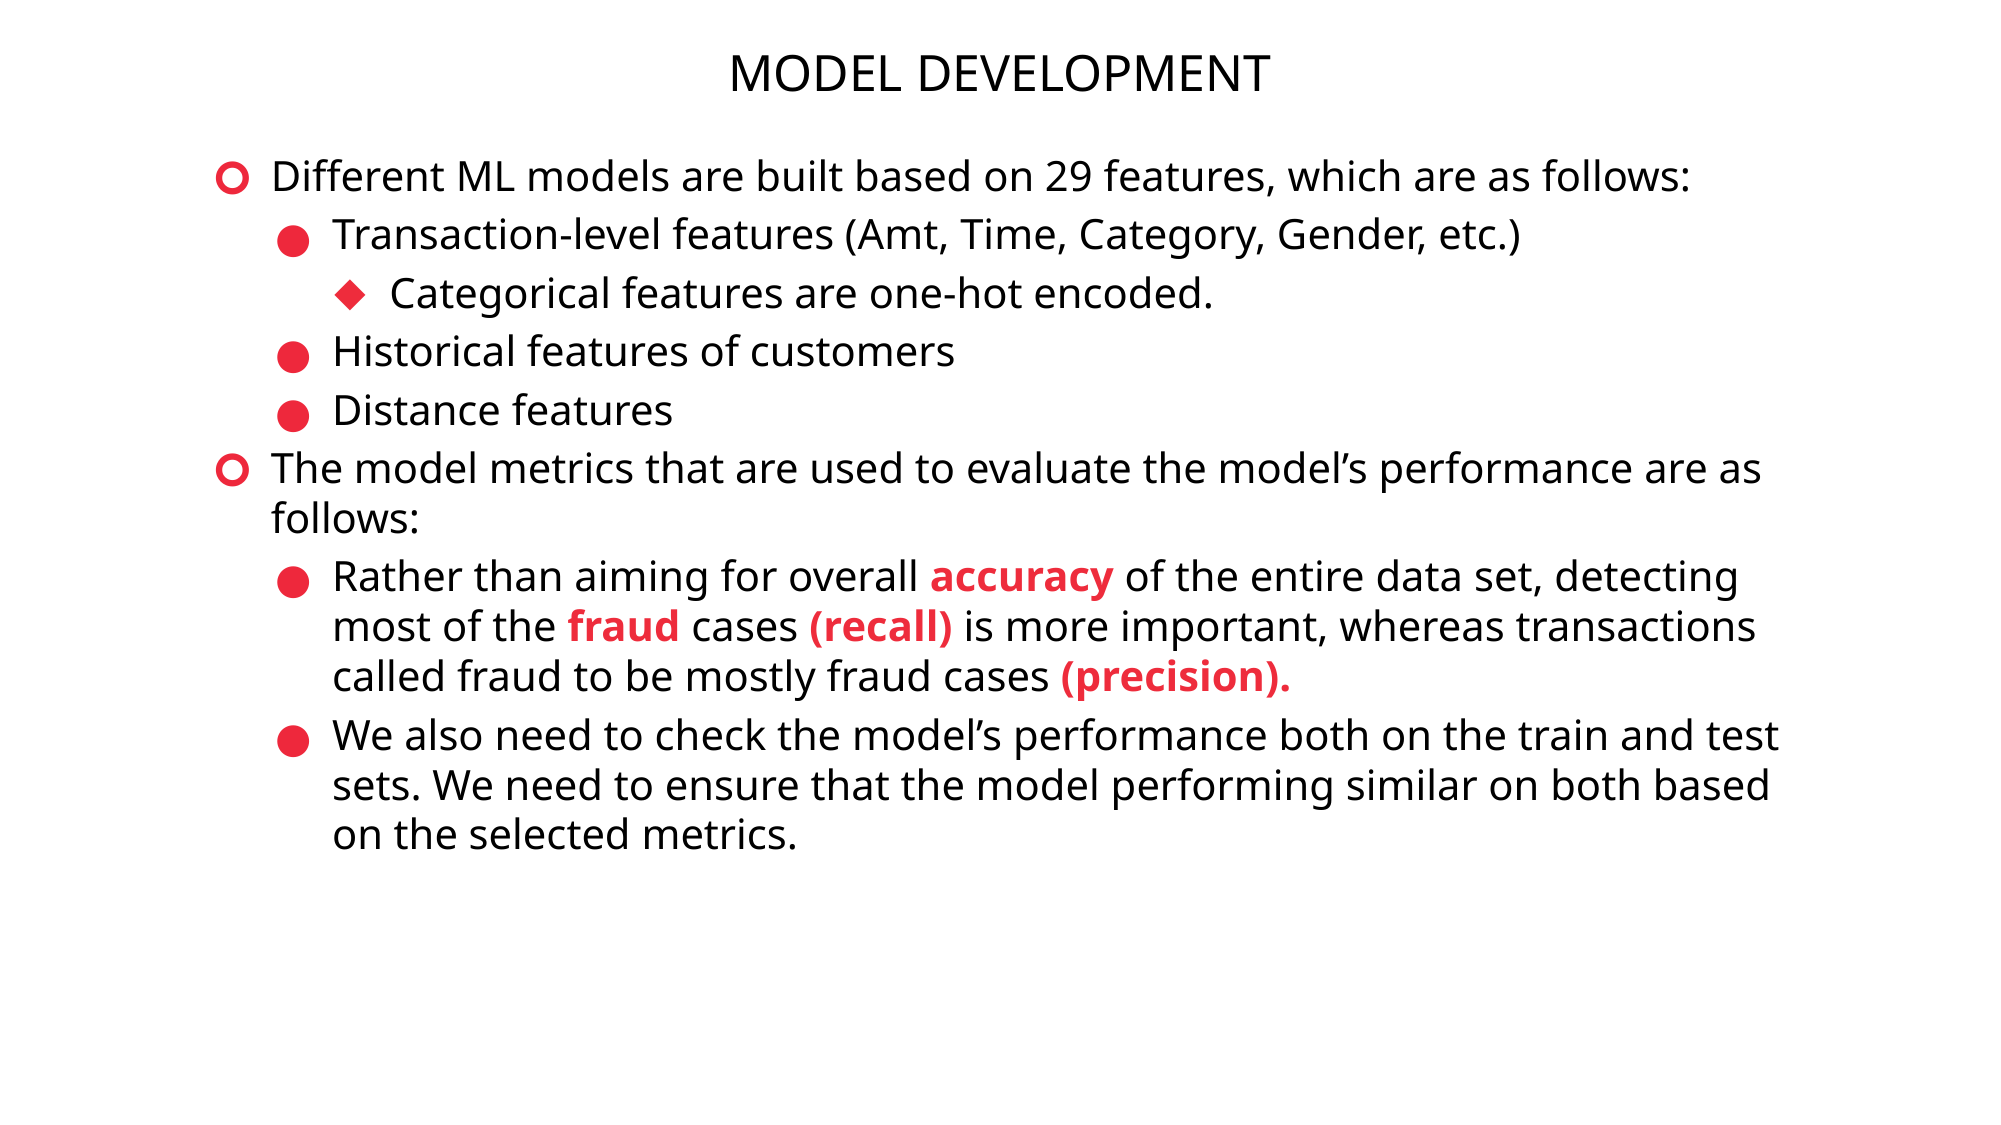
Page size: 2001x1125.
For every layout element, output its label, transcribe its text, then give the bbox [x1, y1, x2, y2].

text_box MODEL DEVELOPMENT [136, 33, 1864, 120]
text_box Different ML models are built based on 29 features, which are as follows: Transaction-level features (Amt, Time, Category, Gender, etc.) Categorical features are one-hot encoded. Historical features of customers Distance features The model metrics that are used to evaluate the model’s performance are as follows: Rather than aiming for overall accuracy of the entire data set, detecting most of the fraud cases (recall) is more important, whereas transactions called fraud to be mostly fraud cases (precision). We also need to check the model’s performance both on the train and test sets. We need to ensure that the model performing similar on both based on the selected metrics. [195, 119, 1804, 1006]
